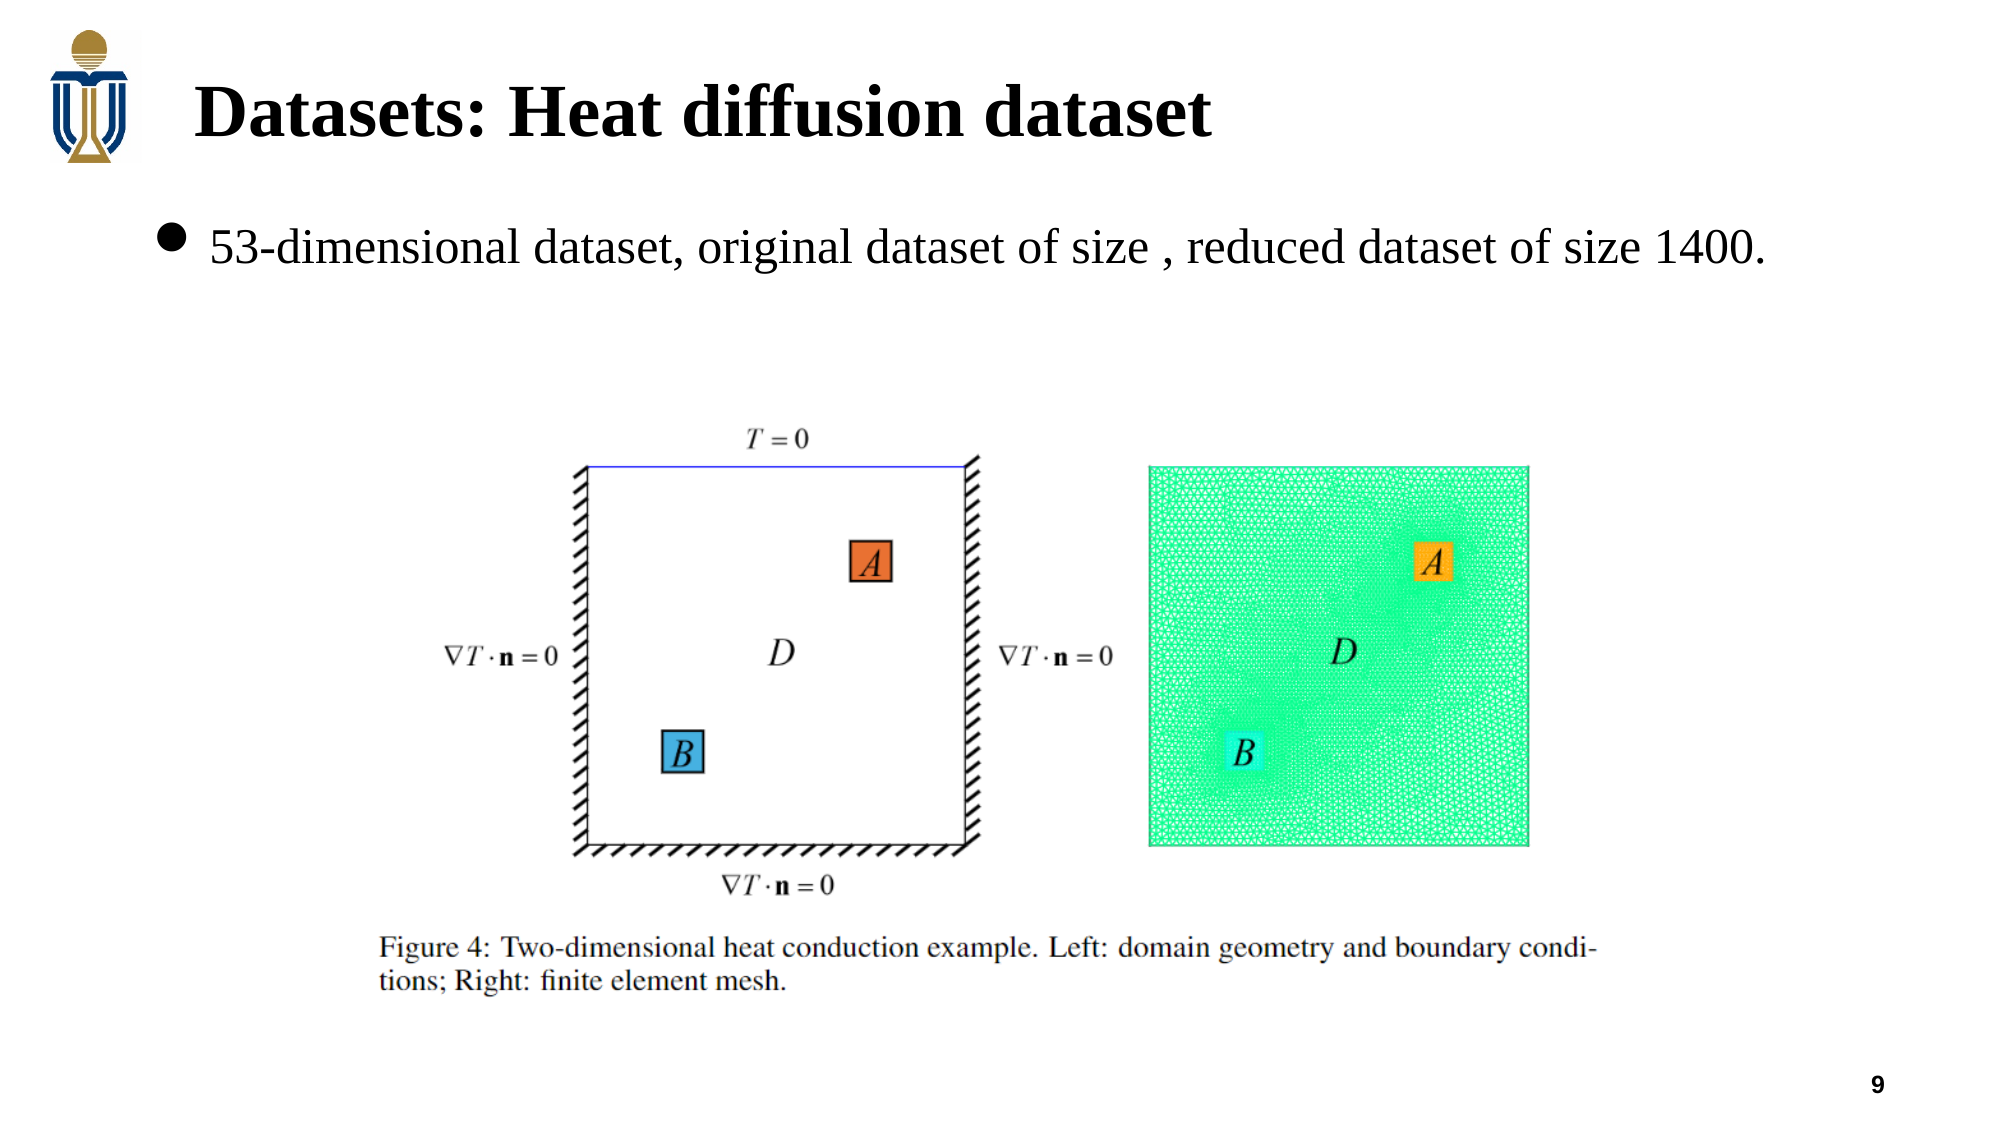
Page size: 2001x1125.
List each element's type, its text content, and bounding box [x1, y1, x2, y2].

picture [338, 382, 1624, 1017]
picture [50, 30, 142, 163]
slide_number 9 [1766, 1057, 1900, 1110]
title Datasets: Heat diffusion dataset [179, 53, 1427, 163]
